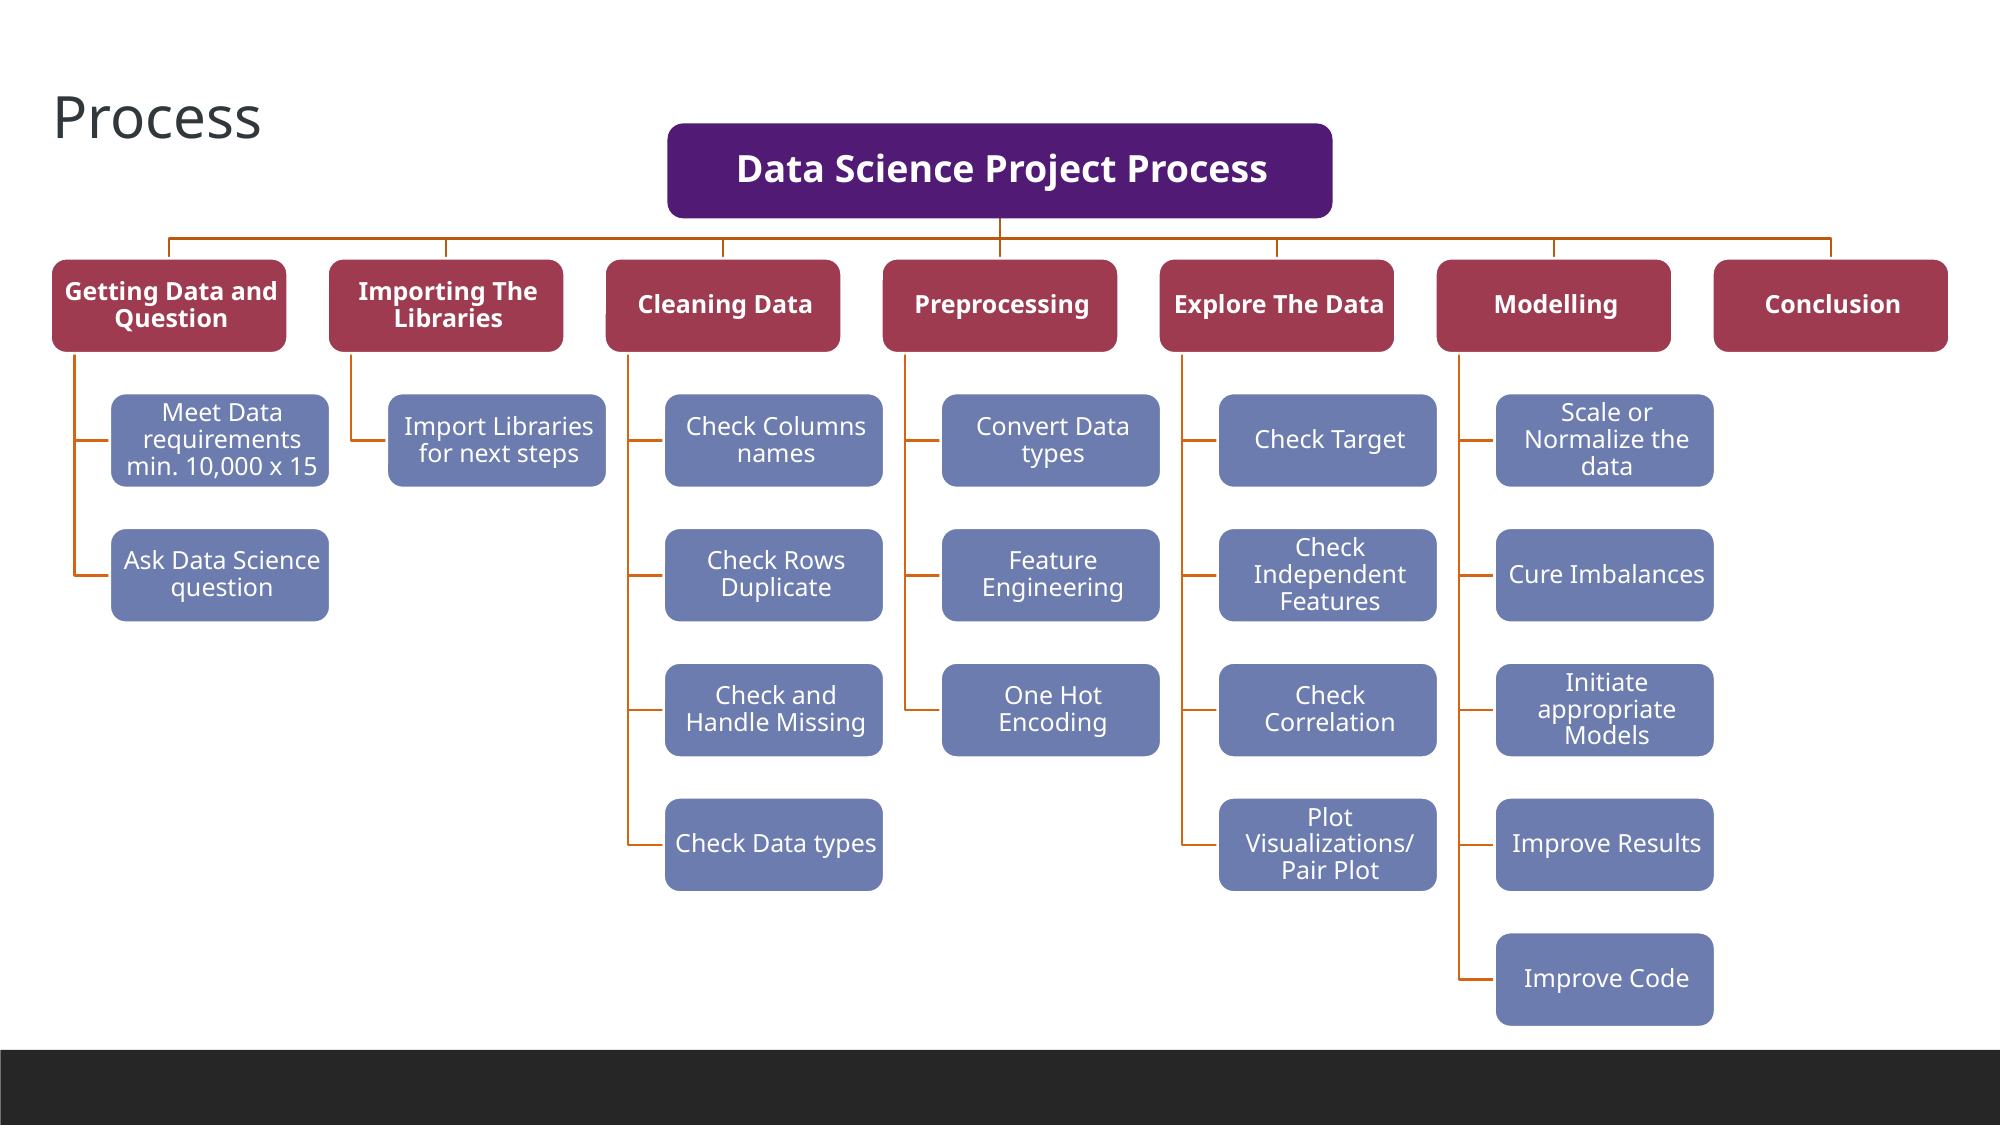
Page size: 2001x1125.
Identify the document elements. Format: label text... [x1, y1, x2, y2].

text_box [0, 122, 2000, 1028]
text_box Process [37, 72, 1155, 119]
